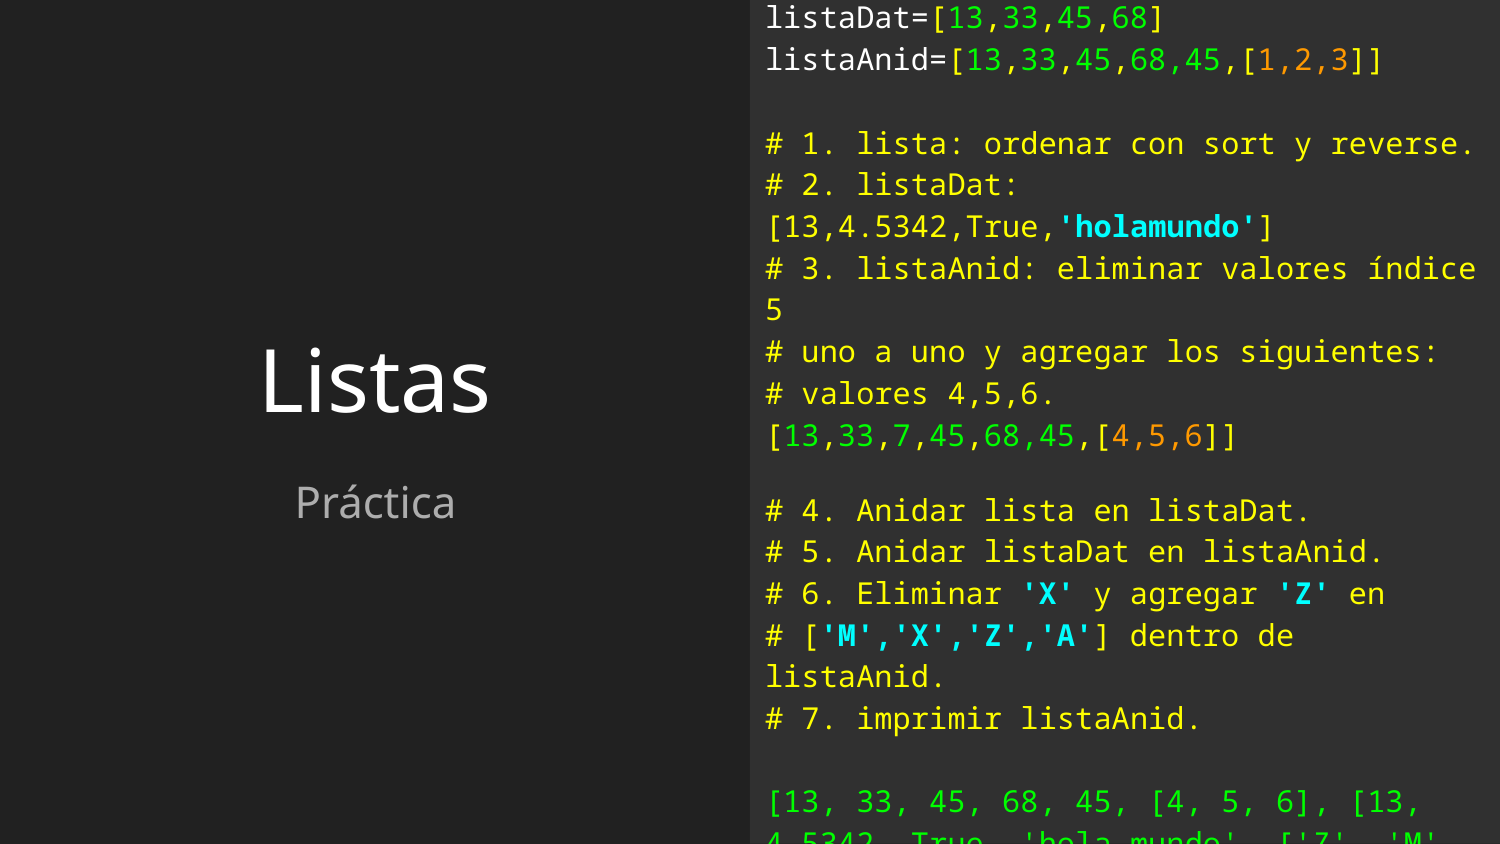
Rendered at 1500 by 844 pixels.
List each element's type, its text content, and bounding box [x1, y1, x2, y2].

list lista=['M','X','Z','A'] listaDat=[13,33,45,68] listaAnid=[13,33,45,68,45,[1,2,3]] # 1. lista: ordenar con sort y reverse. # 2. listaDat: [13,4.5342,True,'holamundo'] # 3. listaAnid: eliminar valores índice 5 # uno a uno y agregar los siguientes: # valores 4,5,6. [13,33,7,45,68,45,[4,5,6]] # 4. Anidar lista en listaDat. # 5. Anidar listaDat en listaAnid. # 6. Eliminar 'X' y agregar 'Z' en # ['M','X','Z','A'] dentro de listaAnid. # 7. imprimir listaAnid. [13, 33, 45, 68, 45, [4, 5, 6], [13, 4.5342, True, 'hola mundo', ['Z', 'M', 'A', 'H']]] [750, 37, 1500, 844]
title Listas [43, 202, 708, 446]
subtitle Práctica [43, 459, 708, 663]
